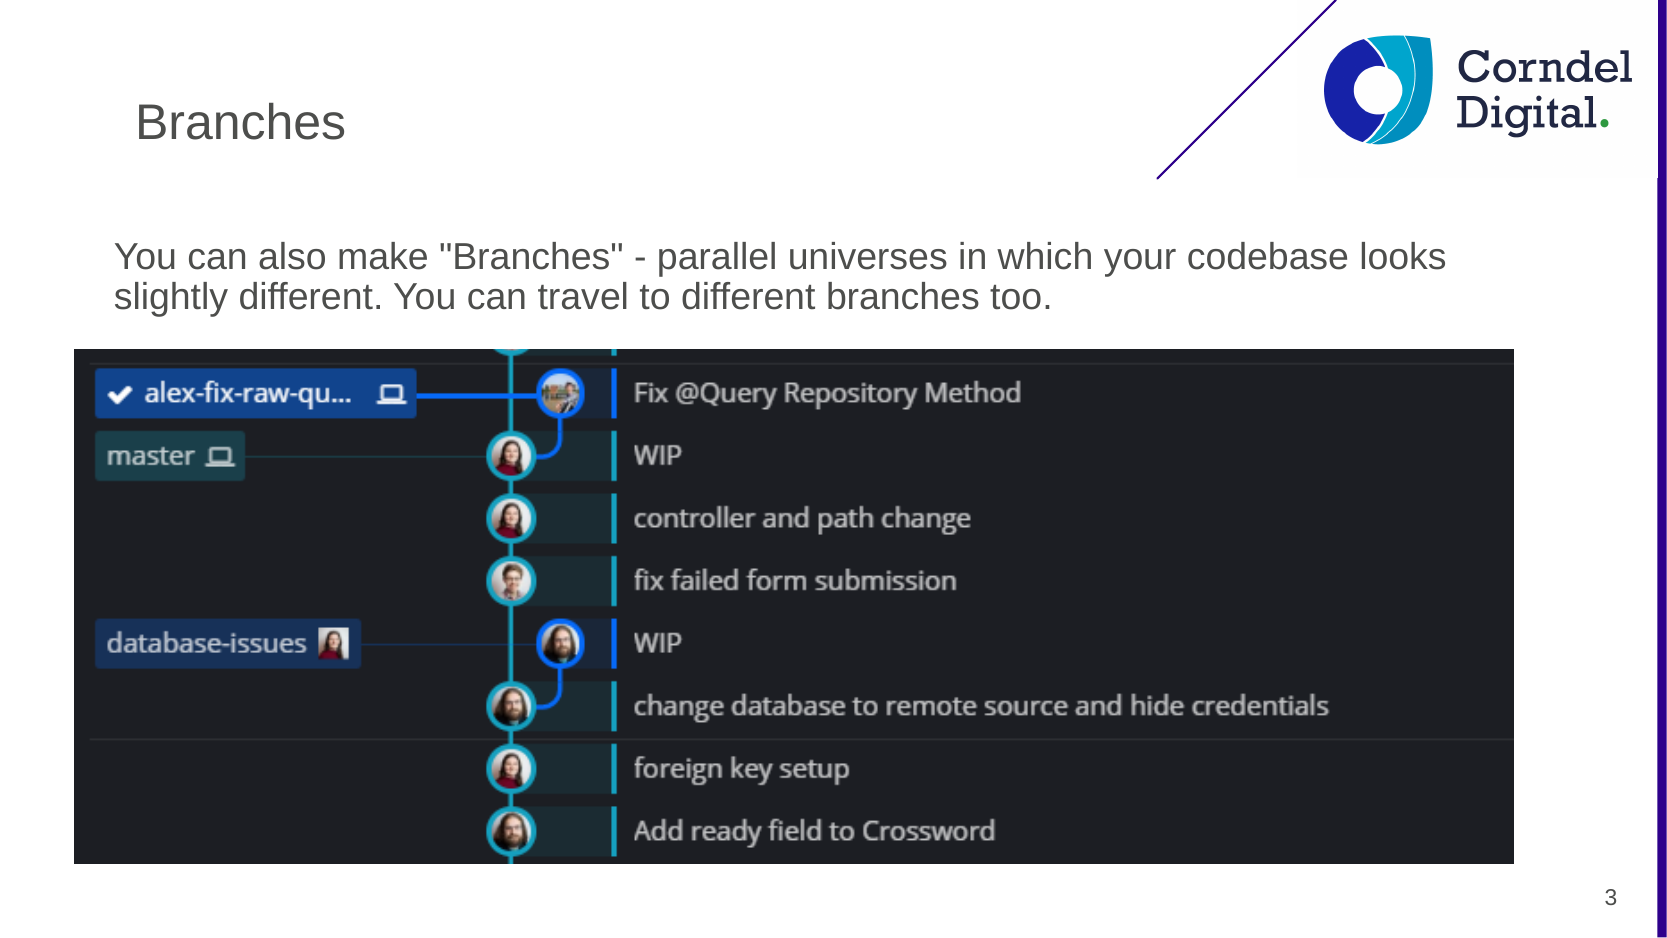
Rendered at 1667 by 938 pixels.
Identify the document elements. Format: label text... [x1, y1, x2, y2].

slide_number 3 [1219, 874, 1633, 913]
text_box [1157, 0, 1336, 179]
picture [1336, 0, 1658, 179]
text_box Branches [120, 88, 1157, 145]
picture [74, 349, 1514, 864]
text_box You can also make "Branches" - parallel universes in which your codebase looks slightly different. You can travel to different branches too. [98, 229, 1489, 349]
